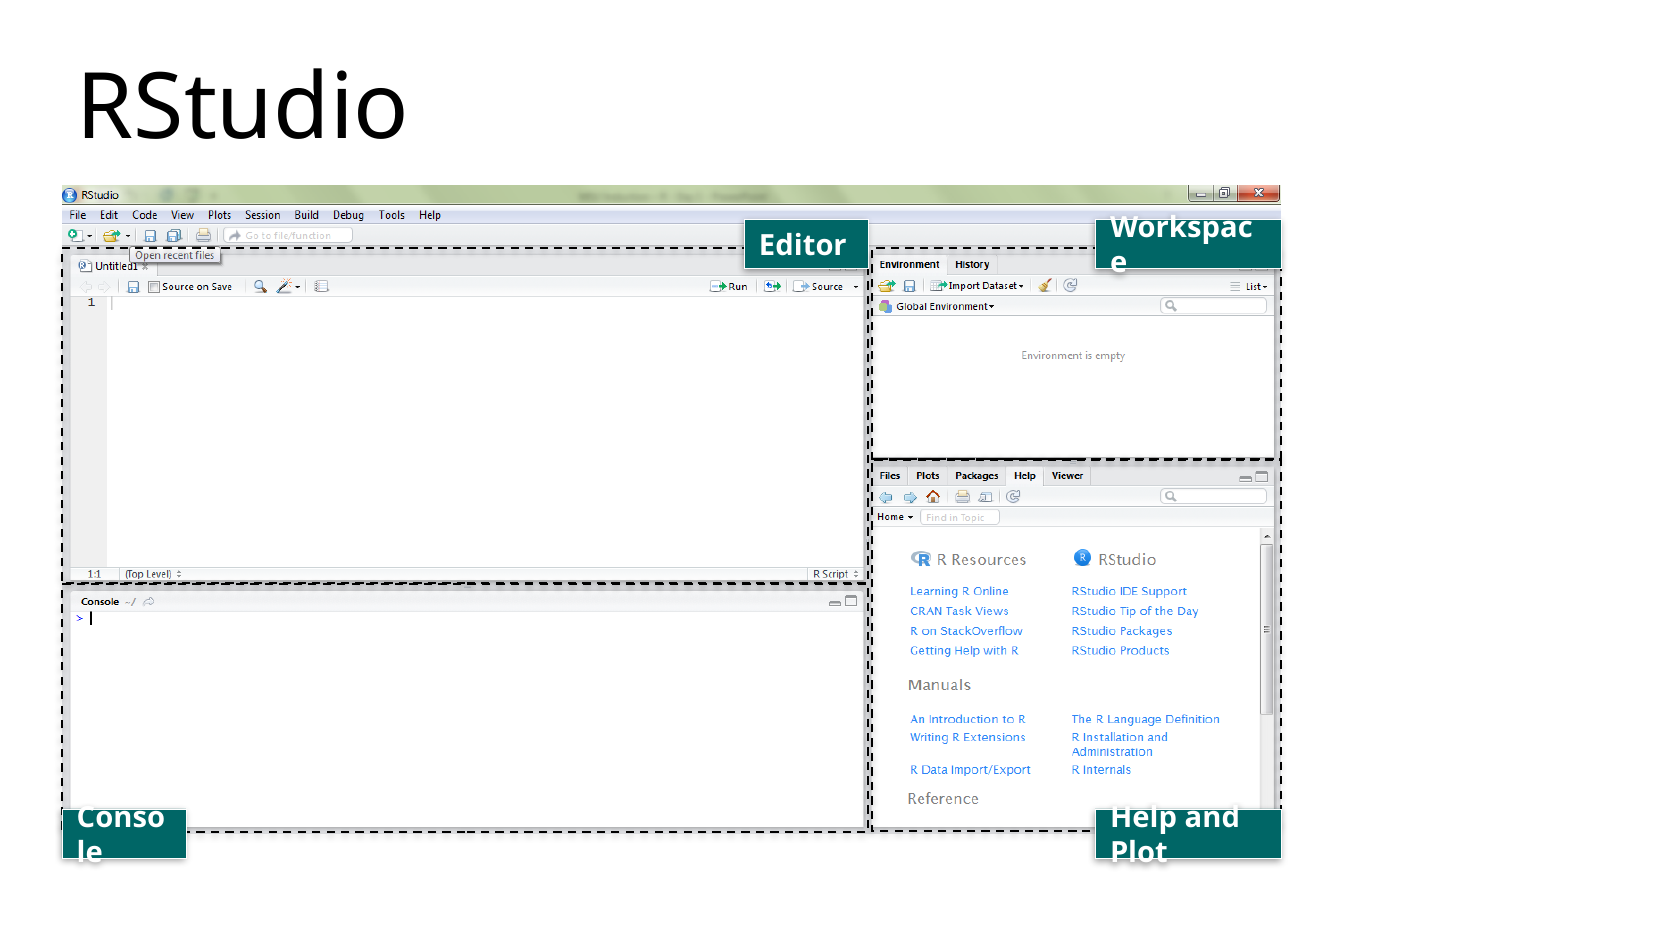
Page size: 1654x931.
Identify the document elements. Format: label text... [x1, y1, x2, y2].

picture [61, 185, 1282, 834]
text_box Console [59, 841, 189, 862]
text_box RStudio [62, 51, 1281, 166]
text_box Help and Plot [1092, 841, 1284, 862]
